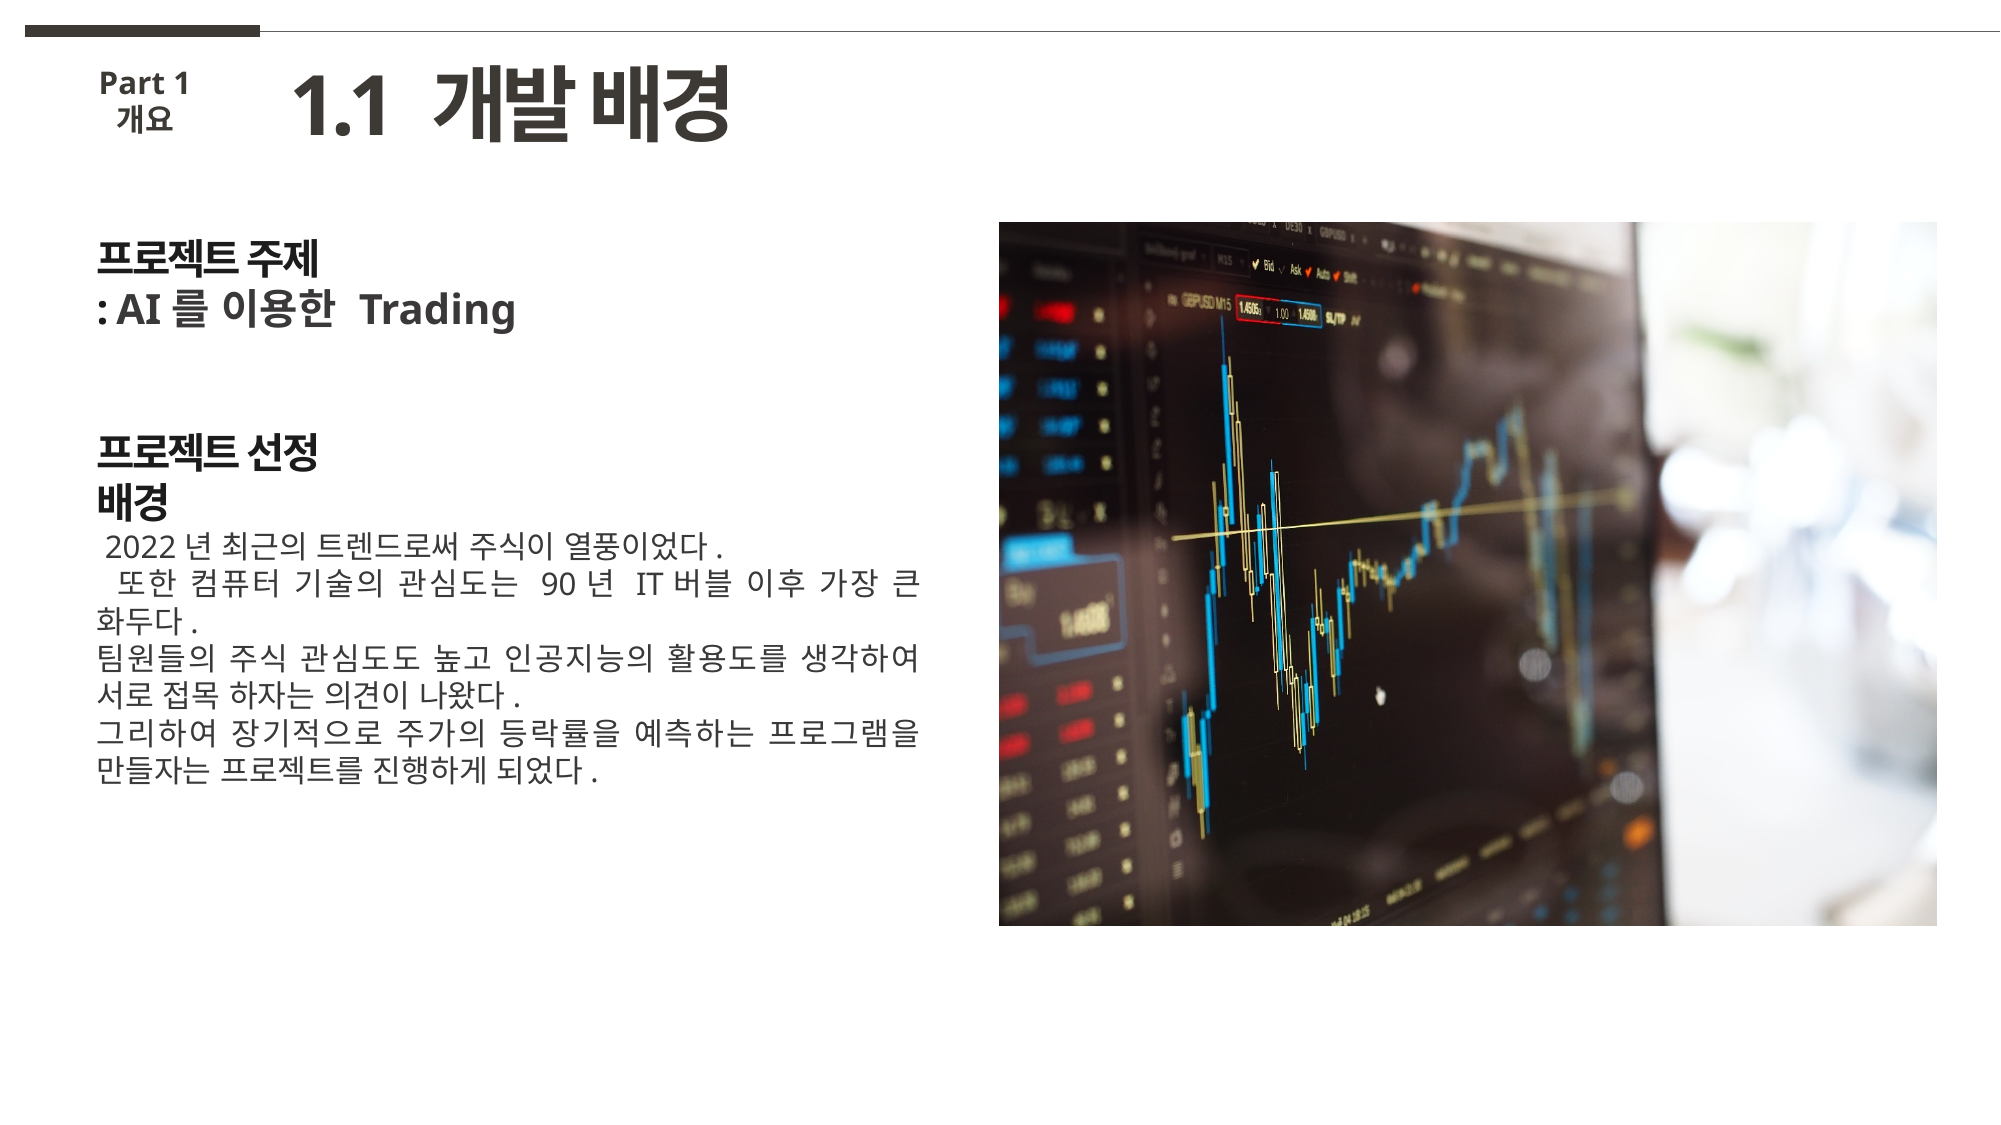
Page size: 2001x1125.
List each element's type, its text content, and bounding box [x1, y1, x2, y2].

text_box Part 1 개요 [17, 55, 273, 146]
text_box 프로젝트 주제 : AI를 이용한 Trading [81, 225, 936, 340]
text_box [81, 419, 936, 762]
picture [999, 222, 1937, 926]
text_box 1.1 개발 배경 [274, 44, 902, 160]
